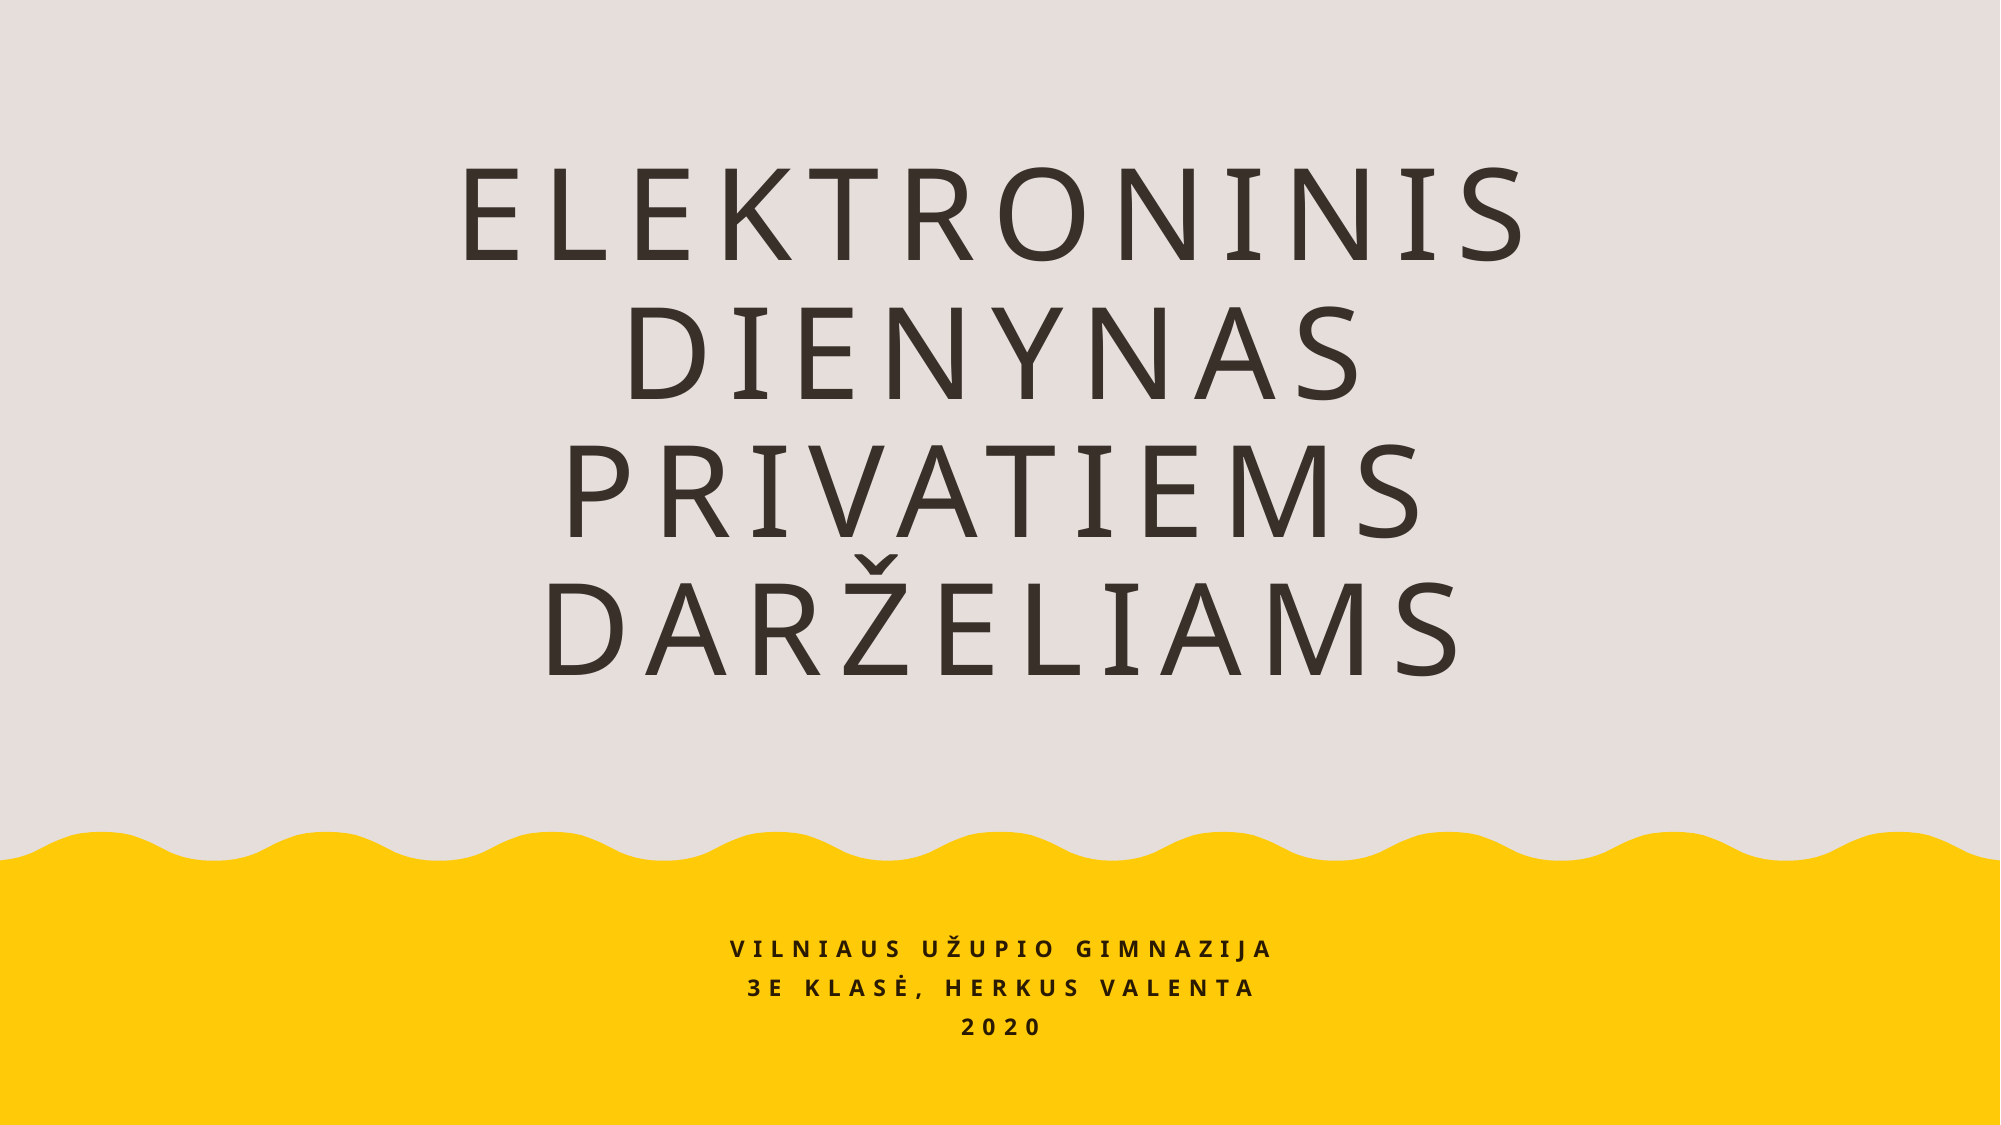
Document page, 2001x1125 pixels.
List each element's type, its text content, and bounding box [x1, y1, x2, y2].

subtitle Vilniaus Užupio gimnazija 3E klasė, Herkus Valenta 2020 [340, 901, 1660, 1078]
title Elektroninis dienynas privatiems darželiams [259, 141, 1741, 711]
text_box [0, 830, 2000, 1125]
text_box [0, 0, 2000, 859]
